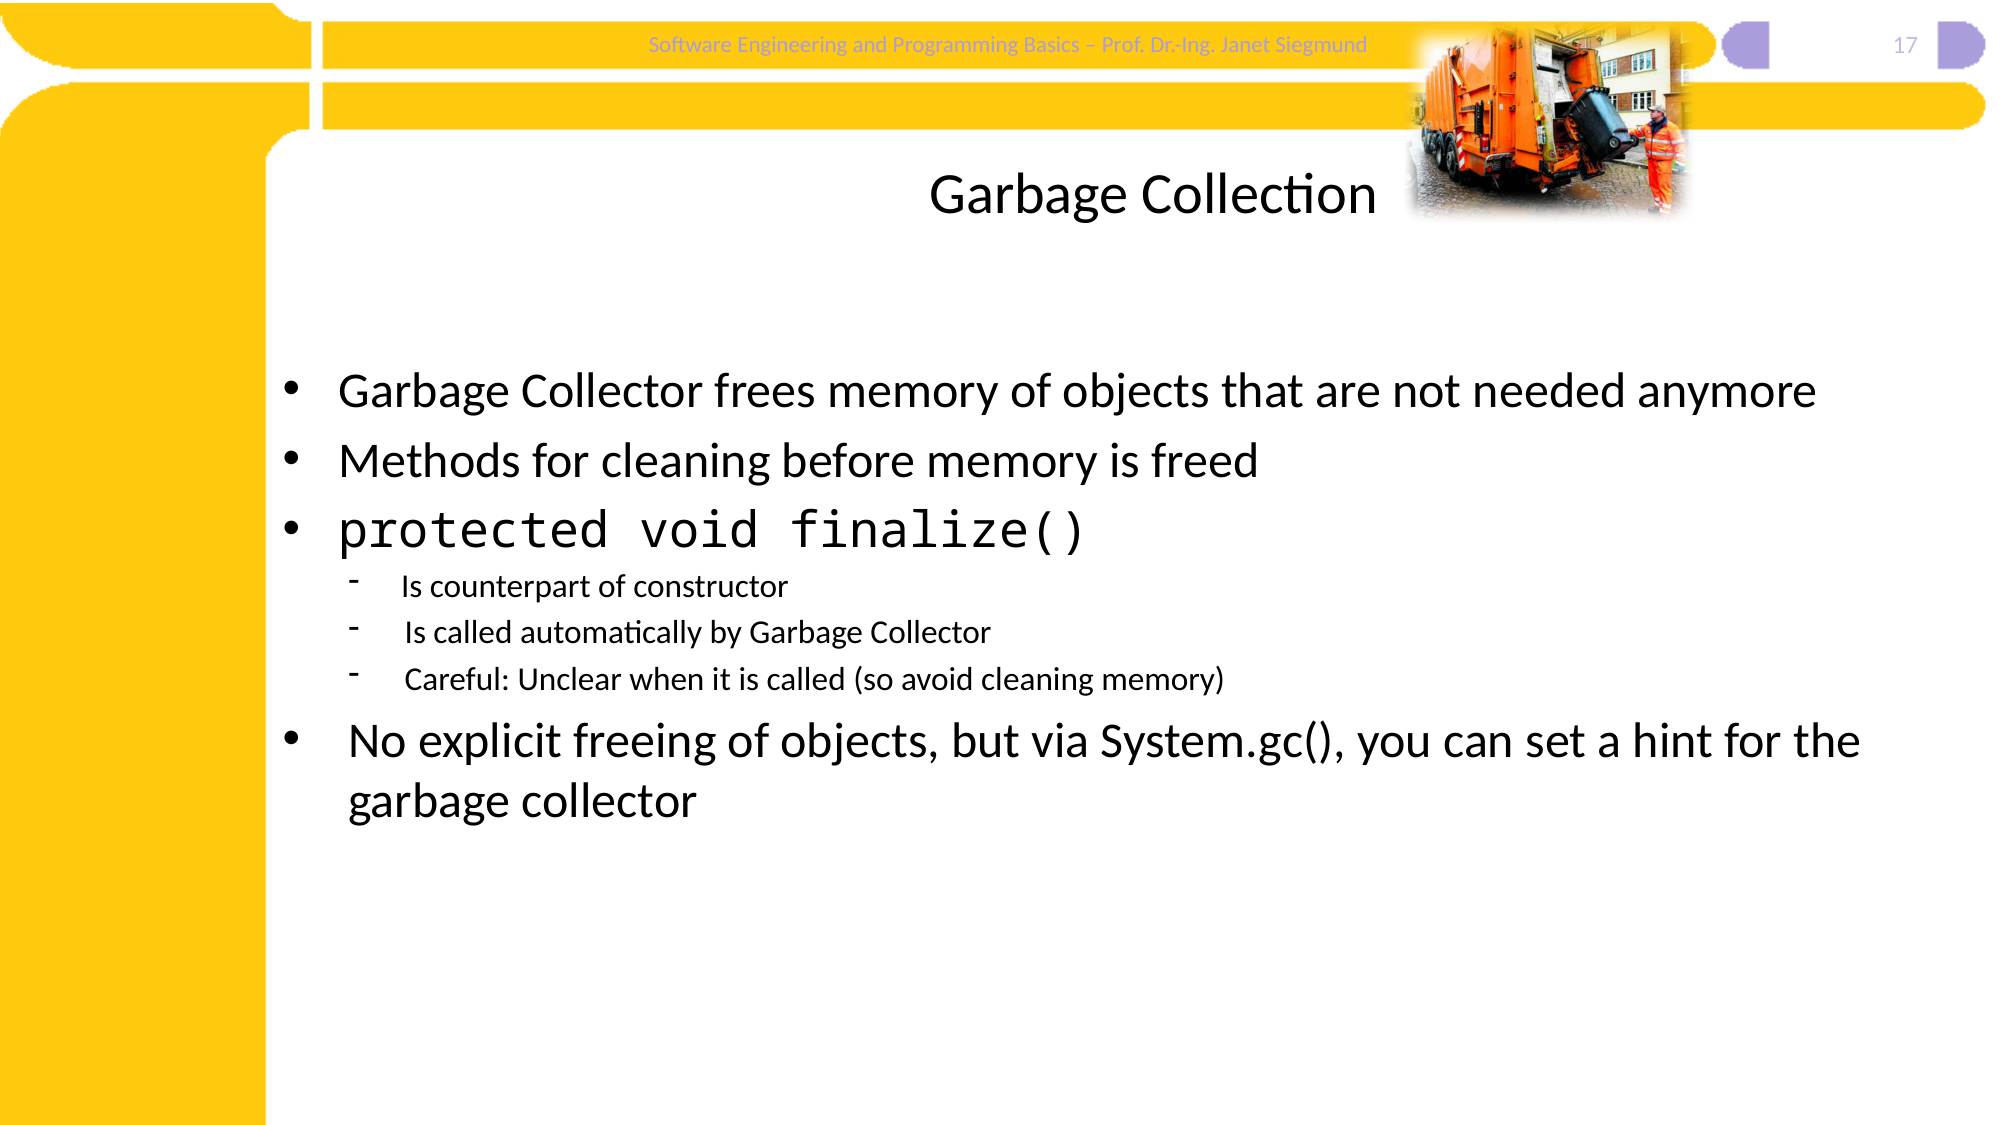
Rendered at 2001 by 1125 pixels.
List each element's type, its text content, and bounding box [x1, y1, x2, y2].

slide_number 17 [1767, 20, 1934, 67]
title Garbage Collection [350, 136, 1957, 244]
picture [0, 3, 1999, 1125]
list Garbage Collector frees memory of objects that are not needed anymore Methods for cleaning before memory is freed protected void finalize() Is counterpart of constructor Is called automatically by Garbage Collector Careful: Unclear when it is called (so avoid cleaning memory) No explicit freeing of objects, but via System.gc(), you can set a hint for the garbage collector [267, 349, 1993, 1104]
